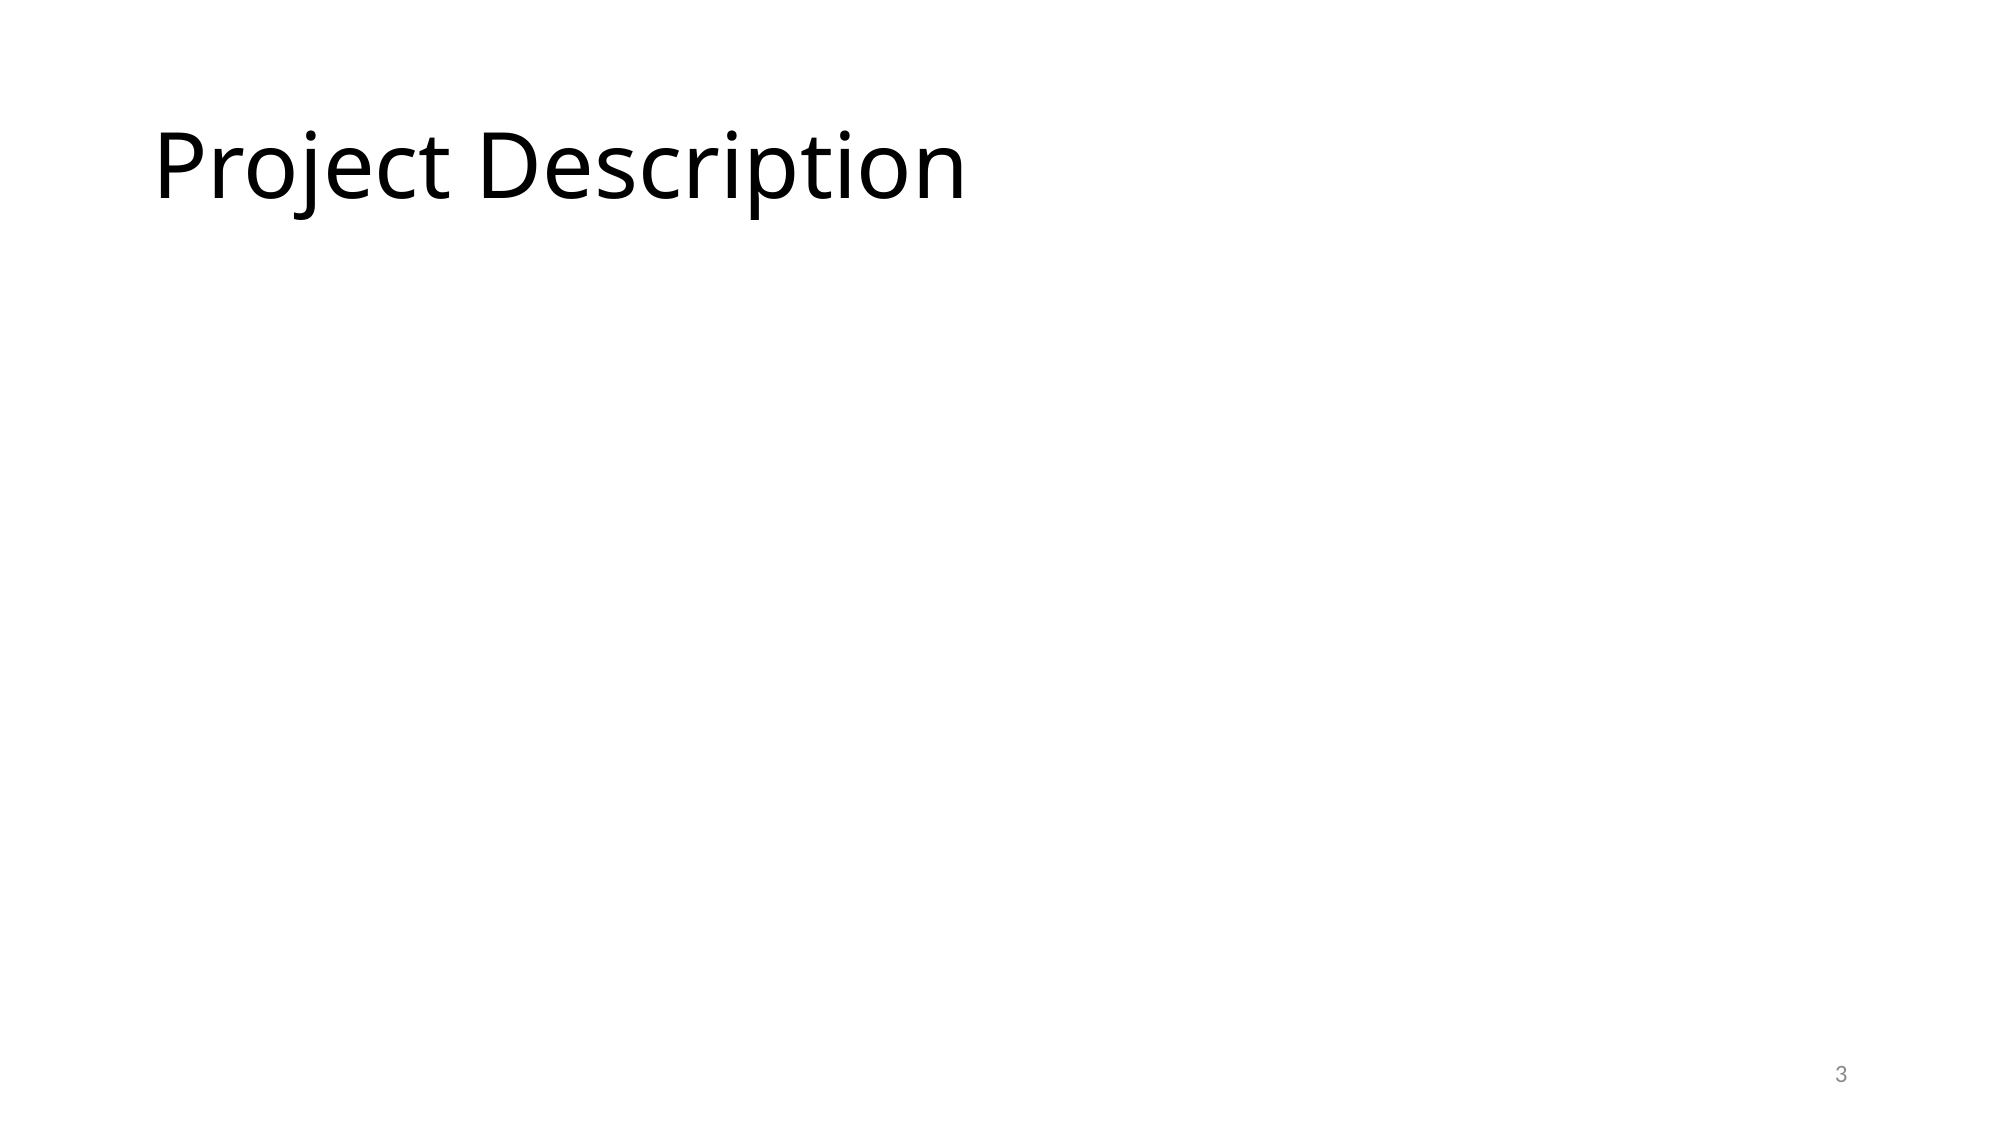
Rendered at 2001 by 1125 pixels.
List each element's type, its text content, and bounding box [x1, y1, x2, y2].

title Project Description [137, 59, 1863, 278]
slide_number 3 [1412, 1042, 1863, 1103]
